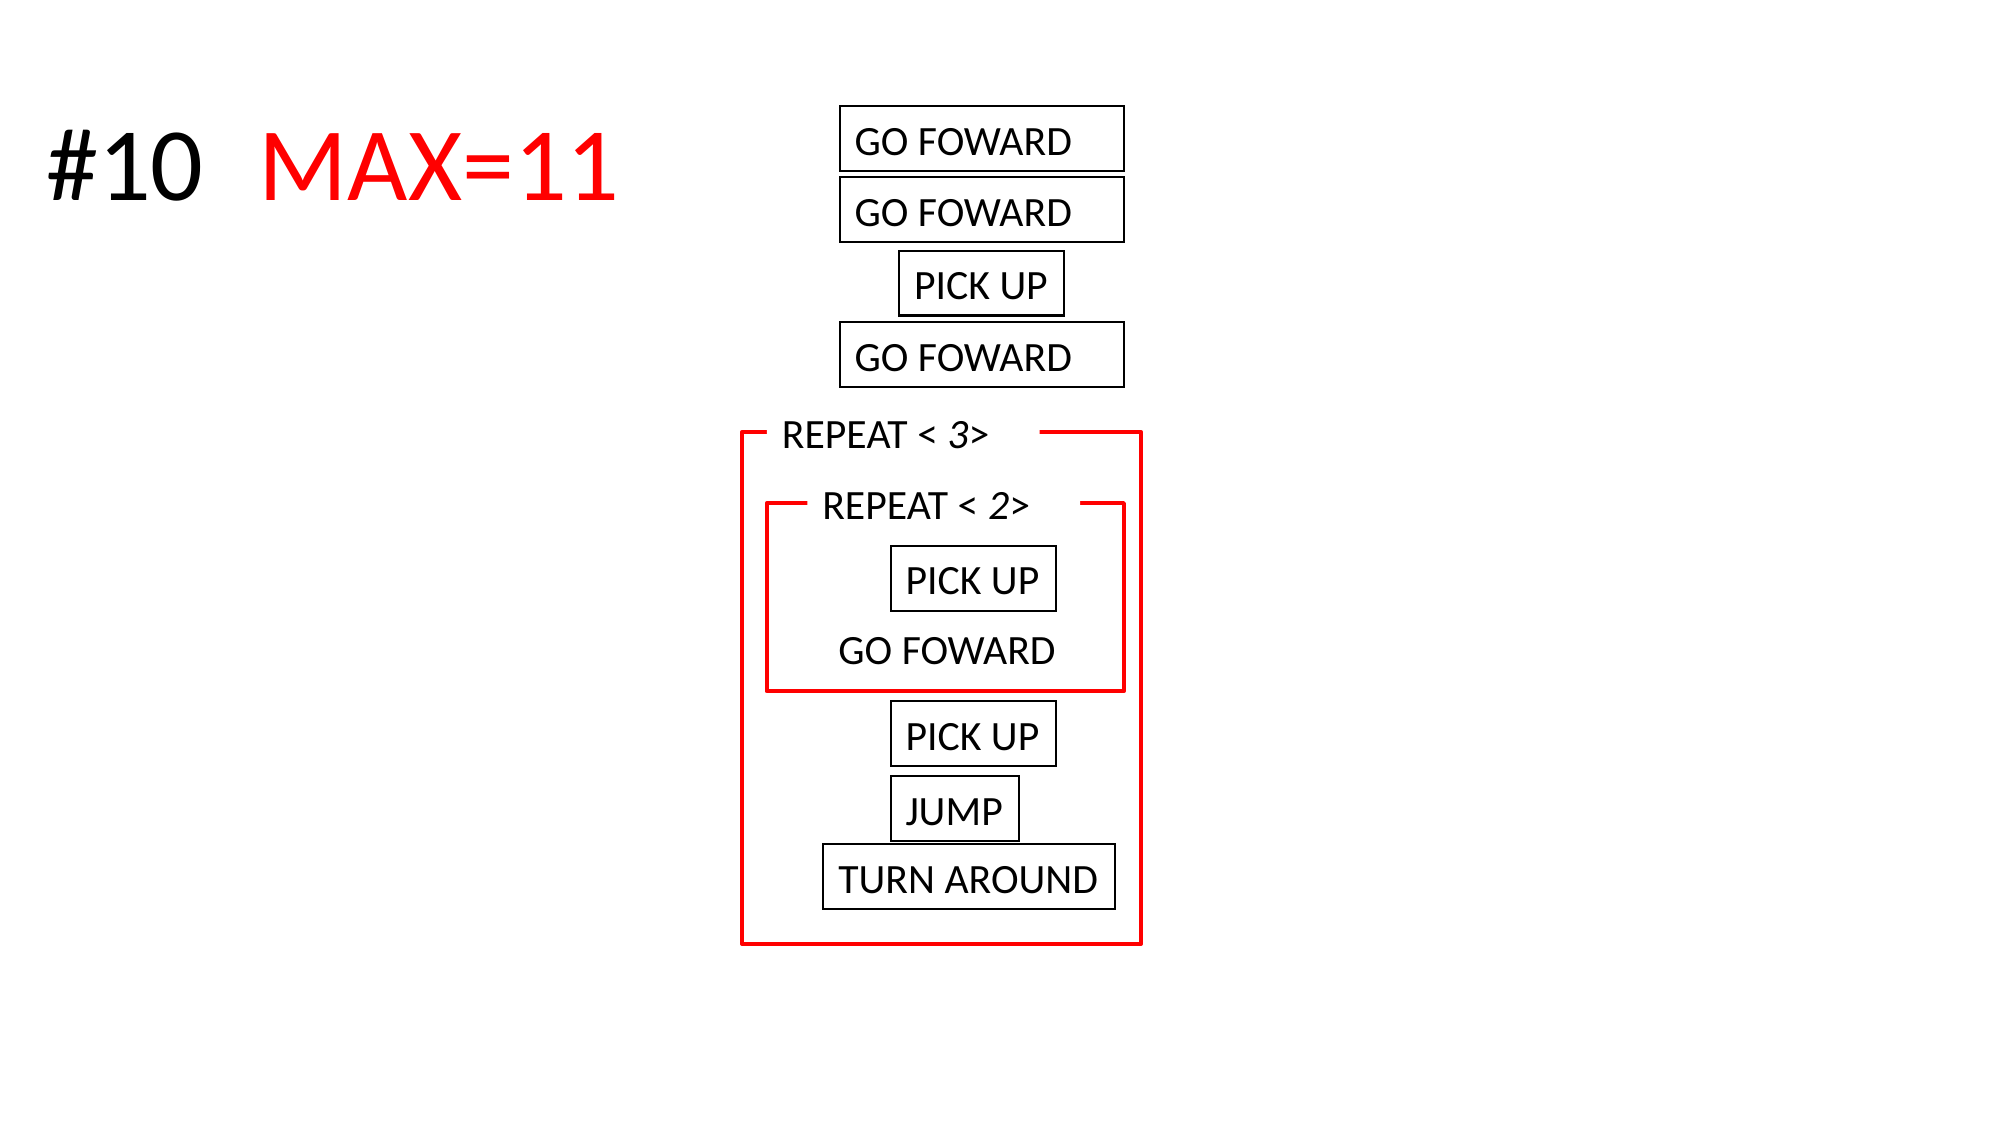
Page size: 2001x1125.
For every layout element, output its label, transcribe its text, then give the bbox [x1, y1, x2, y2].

text_box TURN AROUND [823, 844, 1116, 910]
text_box PICK UP [890, 545, 1056, 611]
text_box [765, 501, 1126, 693]
text_box GO FOWARD [839, 322, 1124, 388]
text_box #10 [31, 88, 221, 229]
text_box GO FOWARD [823, 615, 1108, 681]
text_box PICK UP [899, 250, 1065, 316]
text_box MAX=11 [243, 88, 639, 229]
text_box JUMP [890, 775, 1020, 841]
text_box GO FOWARD [839, 105, 1124, 171]
text_box REPEAT < 2> [807, 470, 1081, 536]
text_box [740, 430, 1143, 946]
text_box REPEAT < 3> [766, 399, 1040, 465]
text_box PICK UP [890, 700, 1056, 766]
text_box GO FOWARD [839, 177, 1124, 243]
